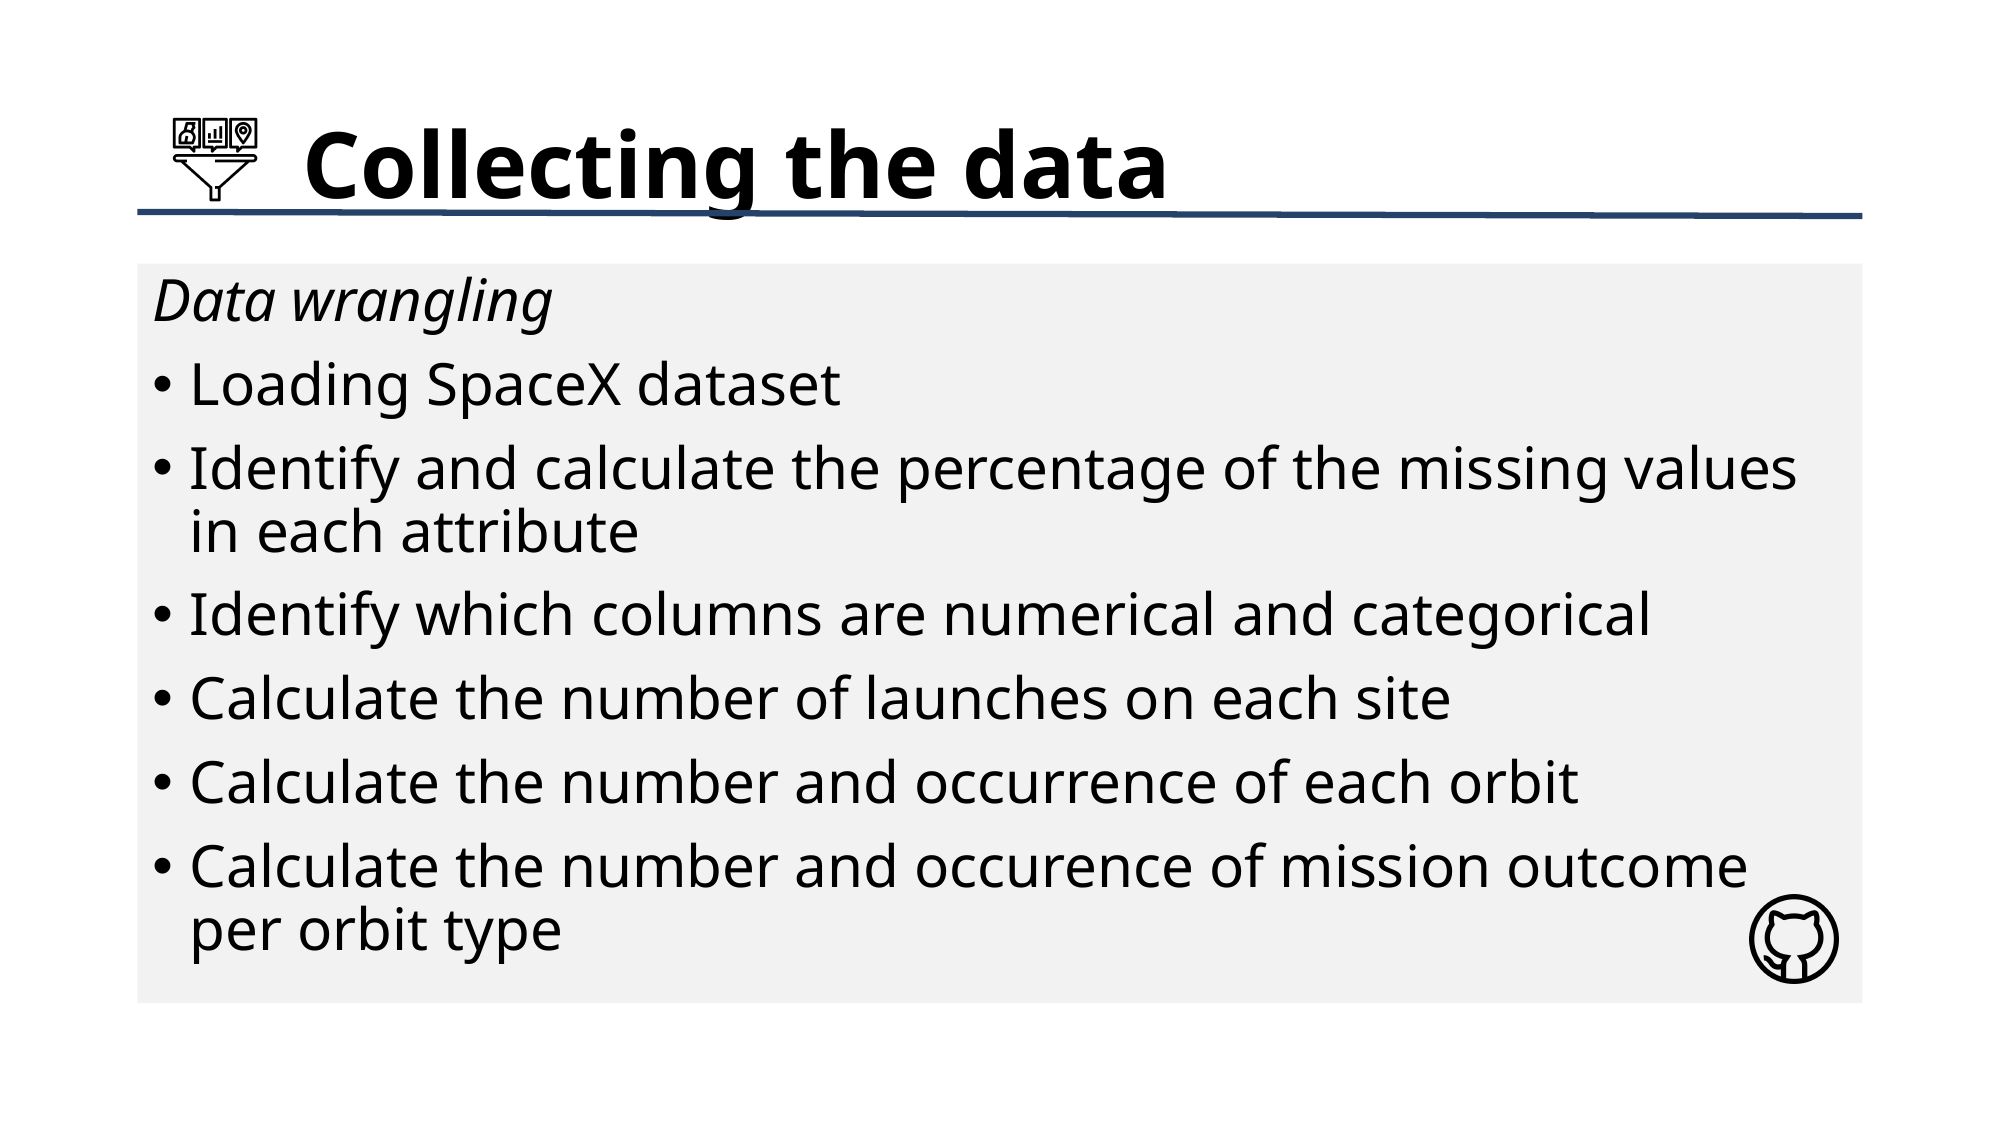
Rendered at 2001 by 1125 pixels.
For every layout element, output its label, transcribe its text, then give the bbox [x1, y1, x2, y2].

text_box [137, 211, 1863, 216]
picture [1749, 894, 1839, 984]
text_box [136, 263, 1863, 1004]
picture [170, 115, 260, 204]
title Collecting the data [137, 216, 1863, 263]
list Data wrangling Loading SpaceX dataset Identify and calculate the percentage of the missing values in each attribute Identify which columns are numerical and categorical Calculate the number of launches on each site Calculate the number and occurrence of each orbit Calculate the number and occurence of mission outcome per orbit type [137, 263, 1863, 978]
title Collecting the data [137, 59, 1863, 211]
